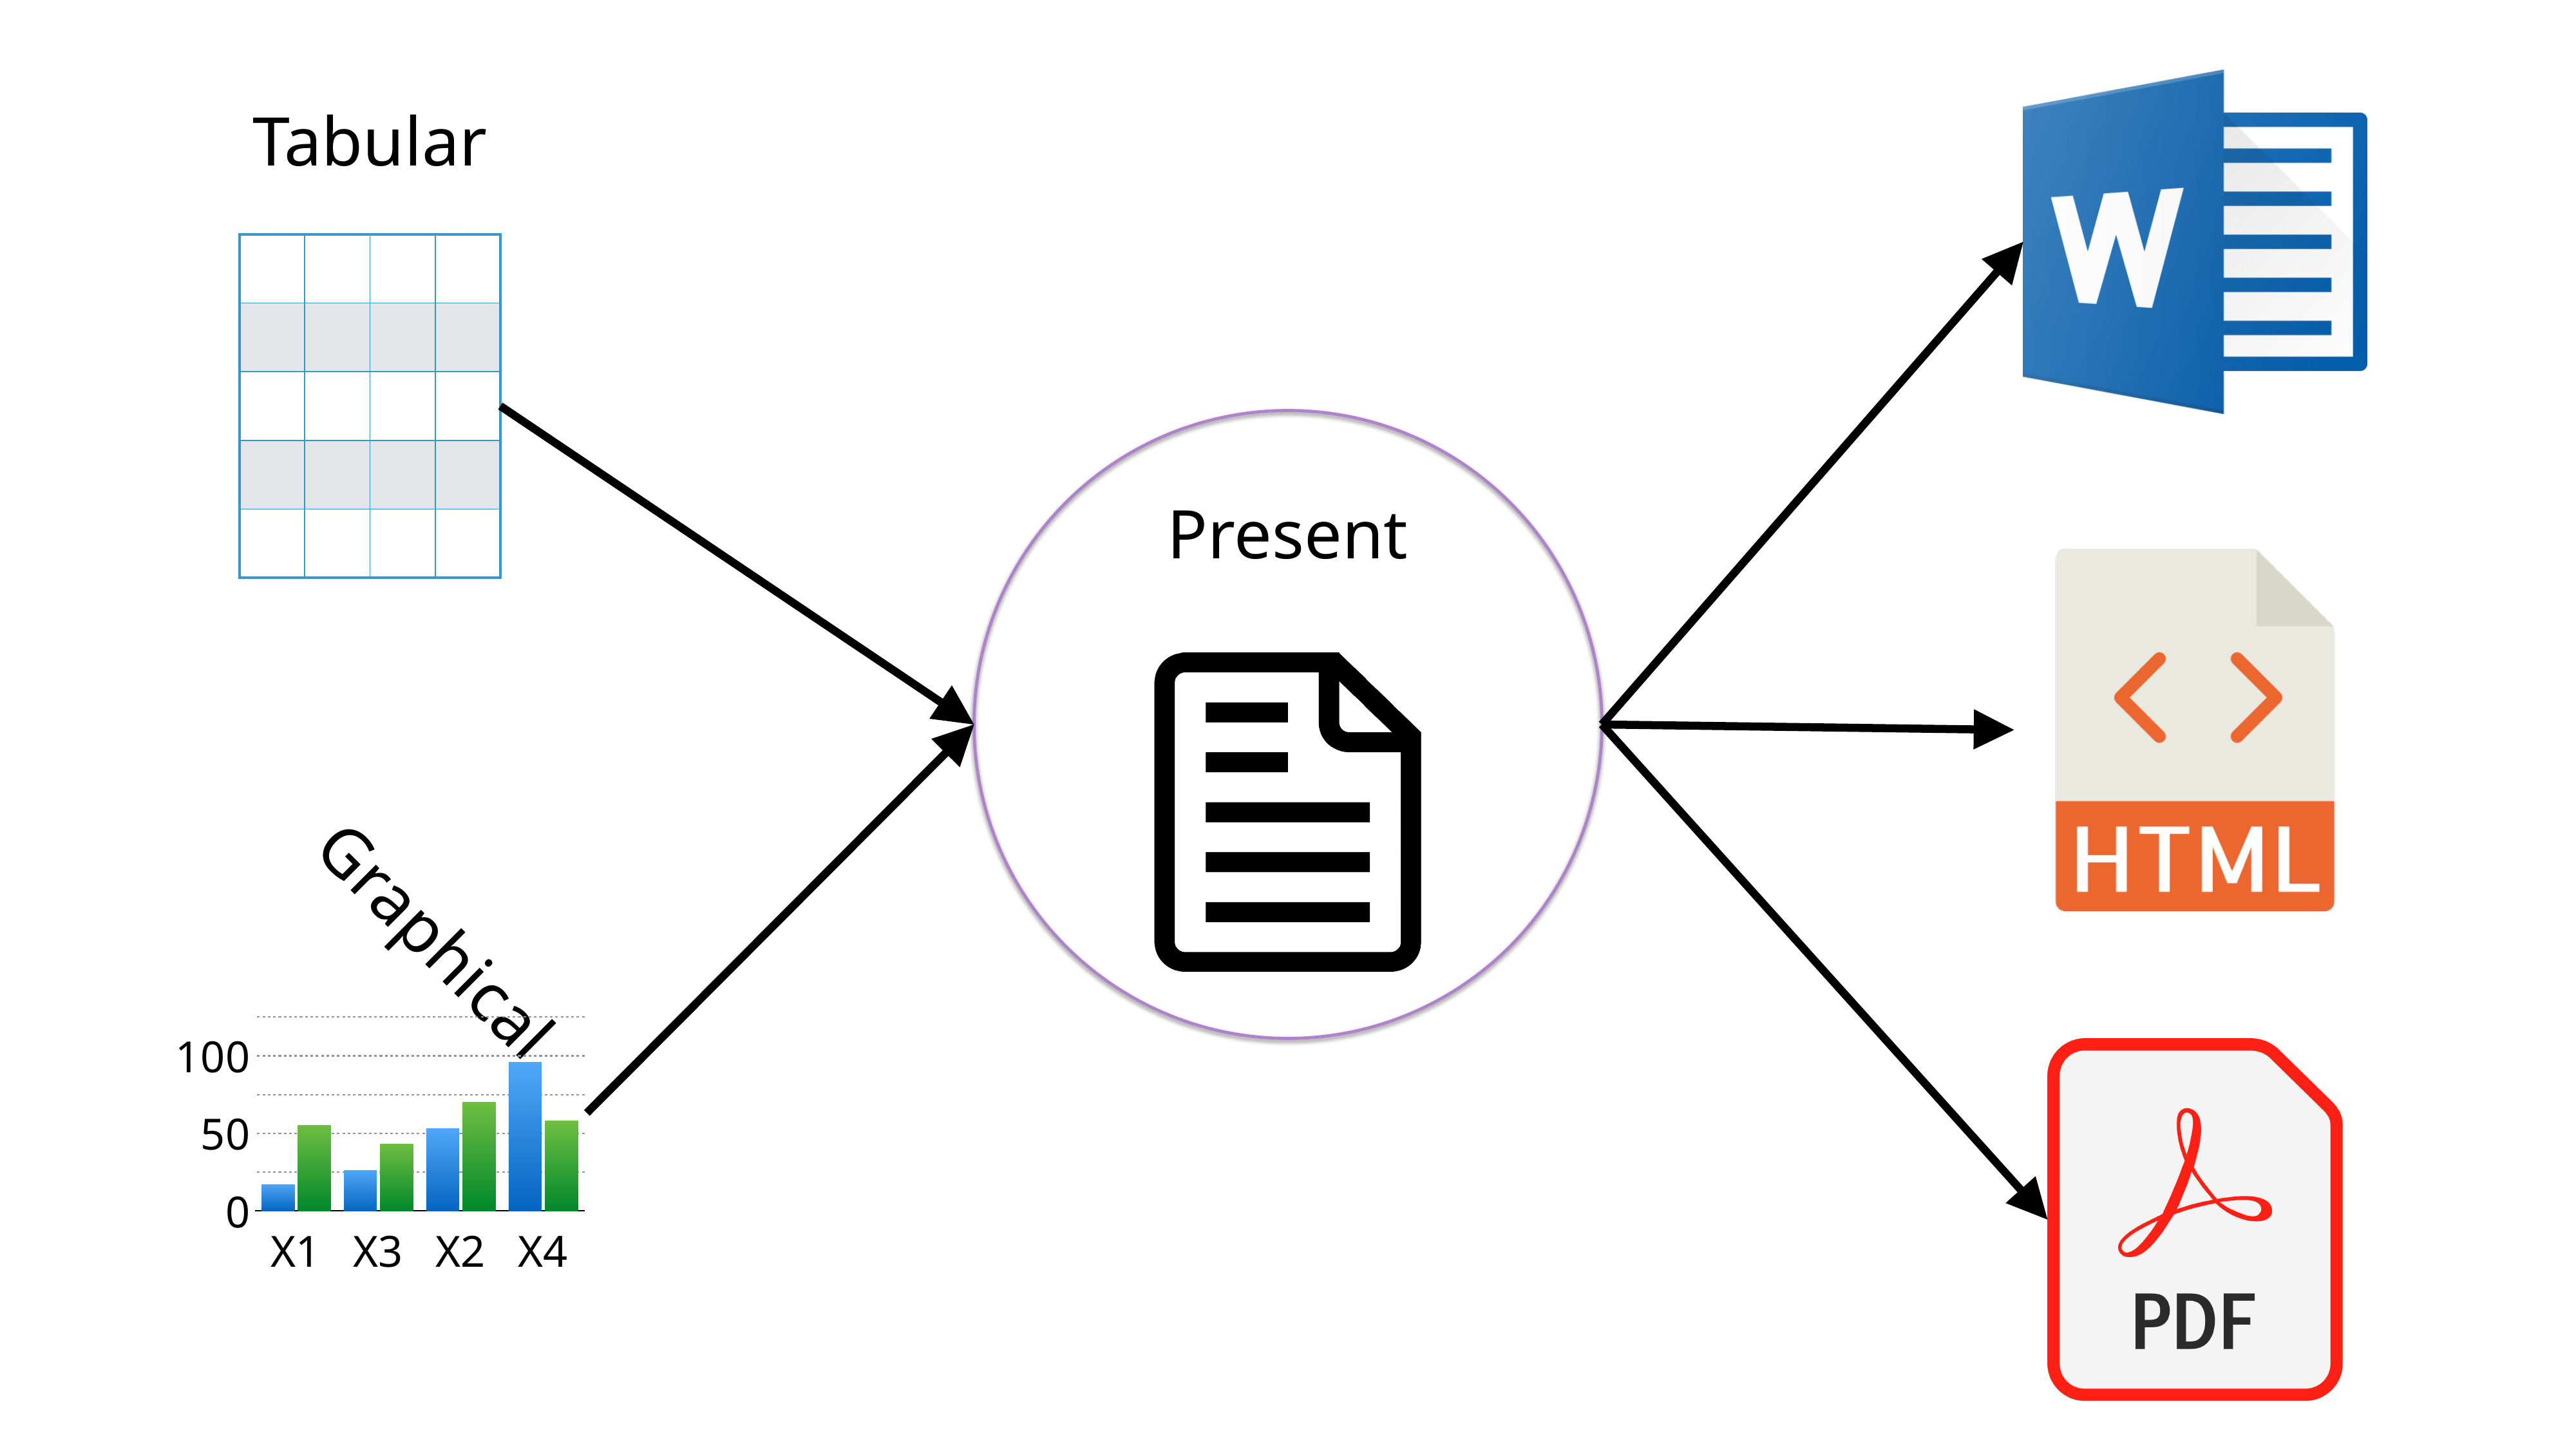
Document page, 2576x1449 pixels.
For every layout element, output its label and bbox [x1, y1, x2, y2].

picture [2047, 1038, 2343, 1401]
text_box [153, 871, 587, 1286]
text_box [980, 410, 1598, 1039]
picture [2023, 70, 2367, 414]
text_box [500, 406, 974, 725]
text_box [1602, 724, 2048, 1220]
text_box [239, 93, 501, 578]
text_box [586, 724, 974, 1113]
text_box [1602, 242, 2023, 720]
picture [2023, 548, 2377, 911]
